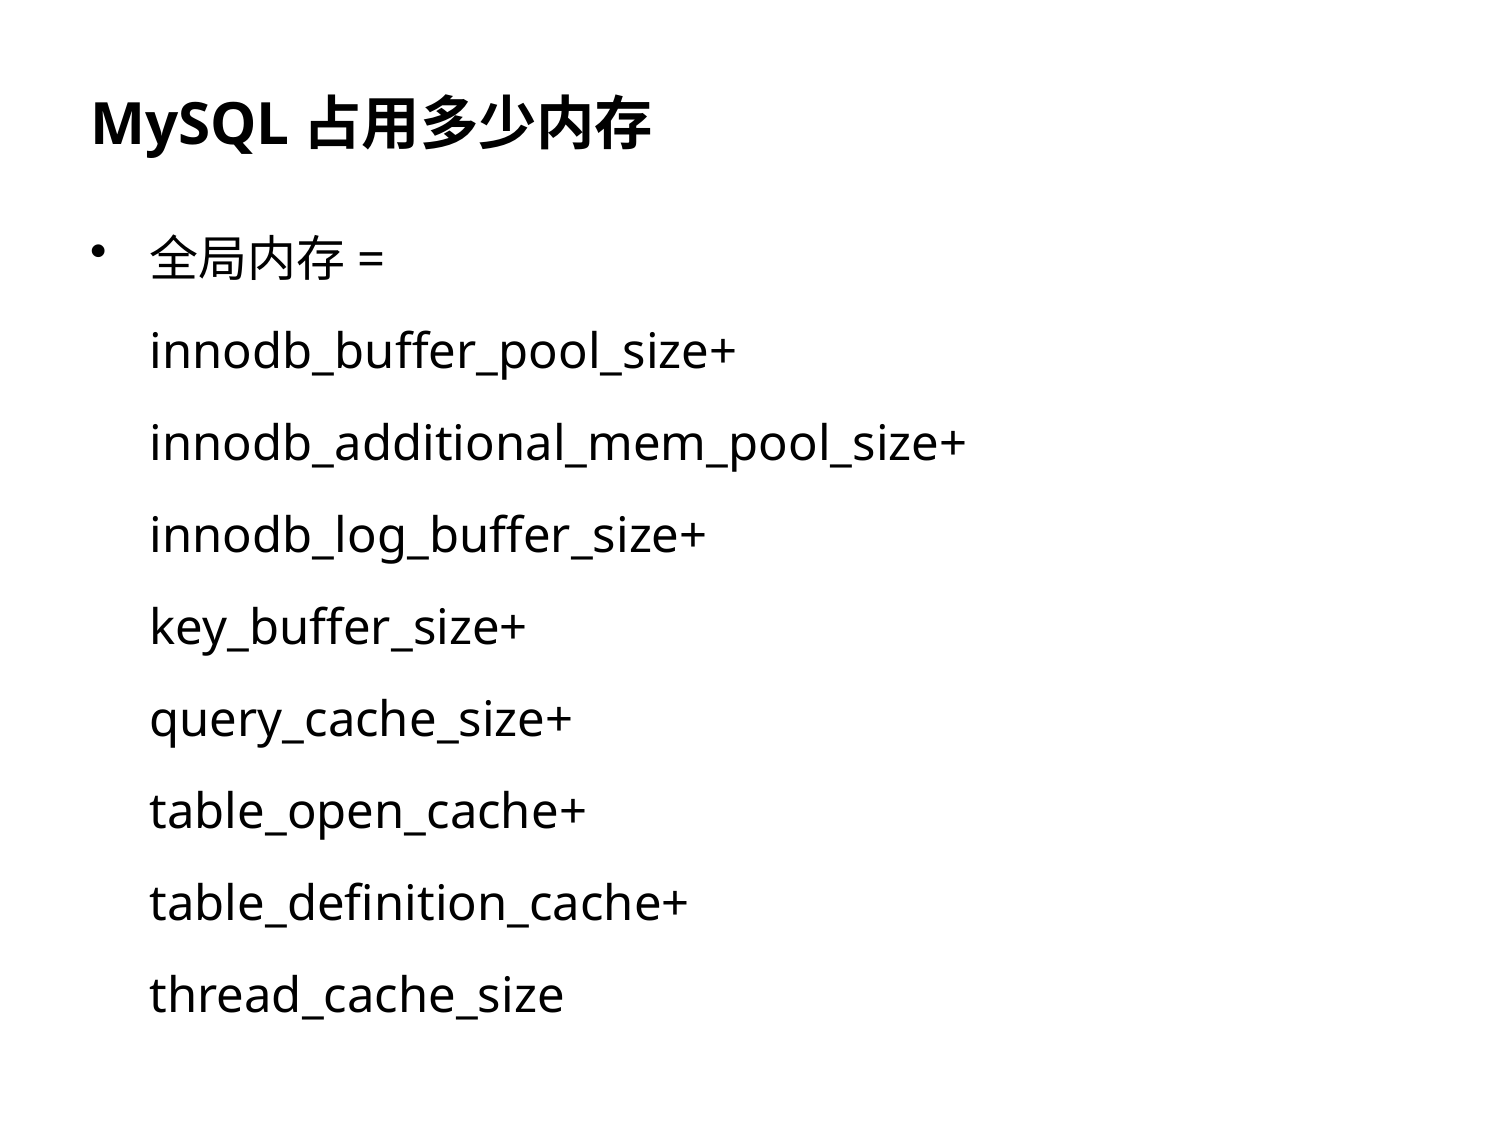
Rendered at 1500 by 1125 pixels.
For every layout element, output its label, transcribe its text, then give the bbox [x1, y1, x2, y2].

list 全局内存= innodb_buffer_pool_size+ innodb_additional_mem_pool_size+ innodb_log_buffer_size+ key_buffer_size+ query_cache_size+ table_open_cache+ table_definition_cache+ thread_cache_size [74, 210, 1426, 1032]
title MySQL占用多少内存 [74, 56, 1426, 185]
